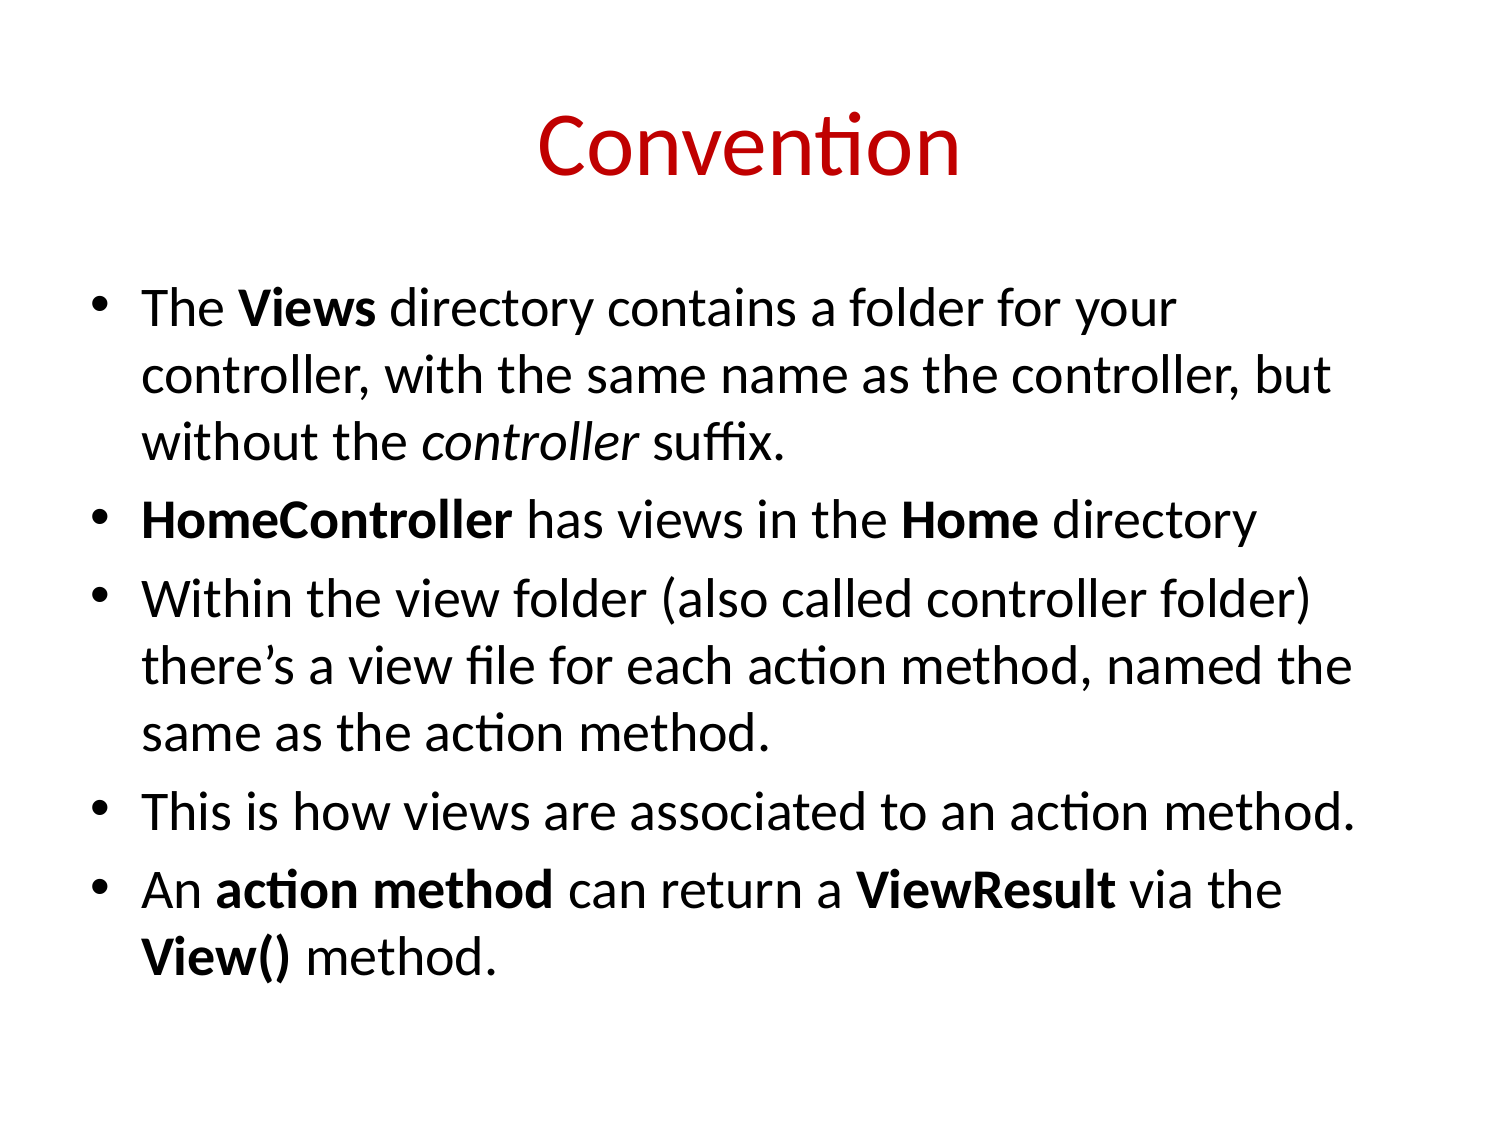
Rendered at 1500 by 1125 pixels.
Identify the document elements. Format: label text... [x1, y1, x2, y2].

list The Views directory contains a folder for your controller, with the same name as the controller, but without the controller suffix. HomeController has views in the Home directory Within the view folder (also called controller folder) there’s a view file for each action method, named the same as the action method. This is how views are associated to an action method. An action method can return a ViewResult via the View() method. [75, 262, 1425, 1005]
title Convention [75, 45, 1425, 233]
